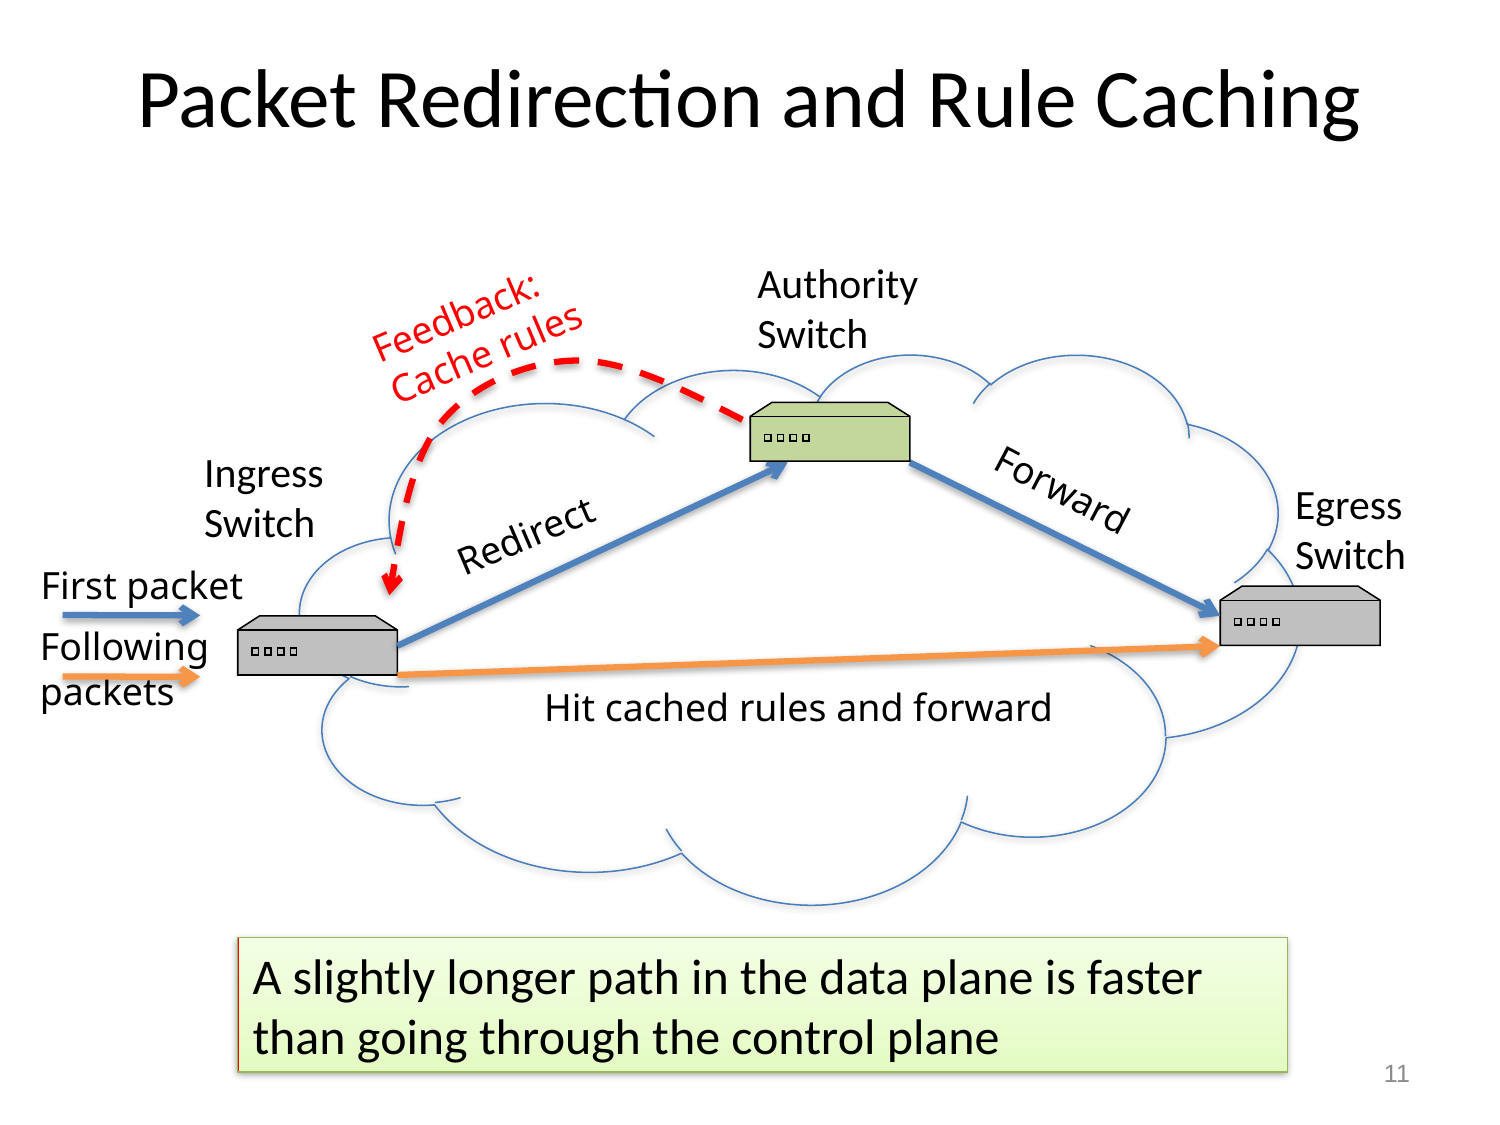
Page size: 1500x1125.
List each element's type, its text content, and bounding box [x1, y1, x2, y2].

text_box [383, 578, 392, 596]
text_box First packet [25, 554, 259, 615]
text_box [791, 462, 1220, 644]
text_box Authority Switch [742, 249, 943, 365]
text_box Hit cached rules and forward [529, 684, 1069, 737]
text_box A slightly longer path in the data plane is faster than going through the control plane [237, 937, 1288, 1073]
text_box [321, 646, 1299, 907]
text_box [397, 462, 788, 645]
text_box Following packets [25, 615, 254, 721]
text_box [909, 462, 1221, 617]
text_box [1220, 586, 1381, 646]
text_box Feedback: Cache rules [348, 236, 605, 425]
text_box [298, 554, 392, 625]
text_box [750, 402, 910, 462]
text_box [670, 354, 1280, 596]
text_box Egress Switch [1280, 470, 1481, 586]
text_box [420, 358, 744, 460]
text_box [410, 451, 418, 460]
slide_number 11 [1074, 1042, 1425, 1103]
title Packet Redirection and Rule Caching [0, 0, 1500, 188]
text_box Forward [979, 421, 1073, 460]
text_box [237, 615, 392, 676]
text_box Ingress Switch [189, 438, 390, 554]
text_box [397, 645, 1221, 676]
